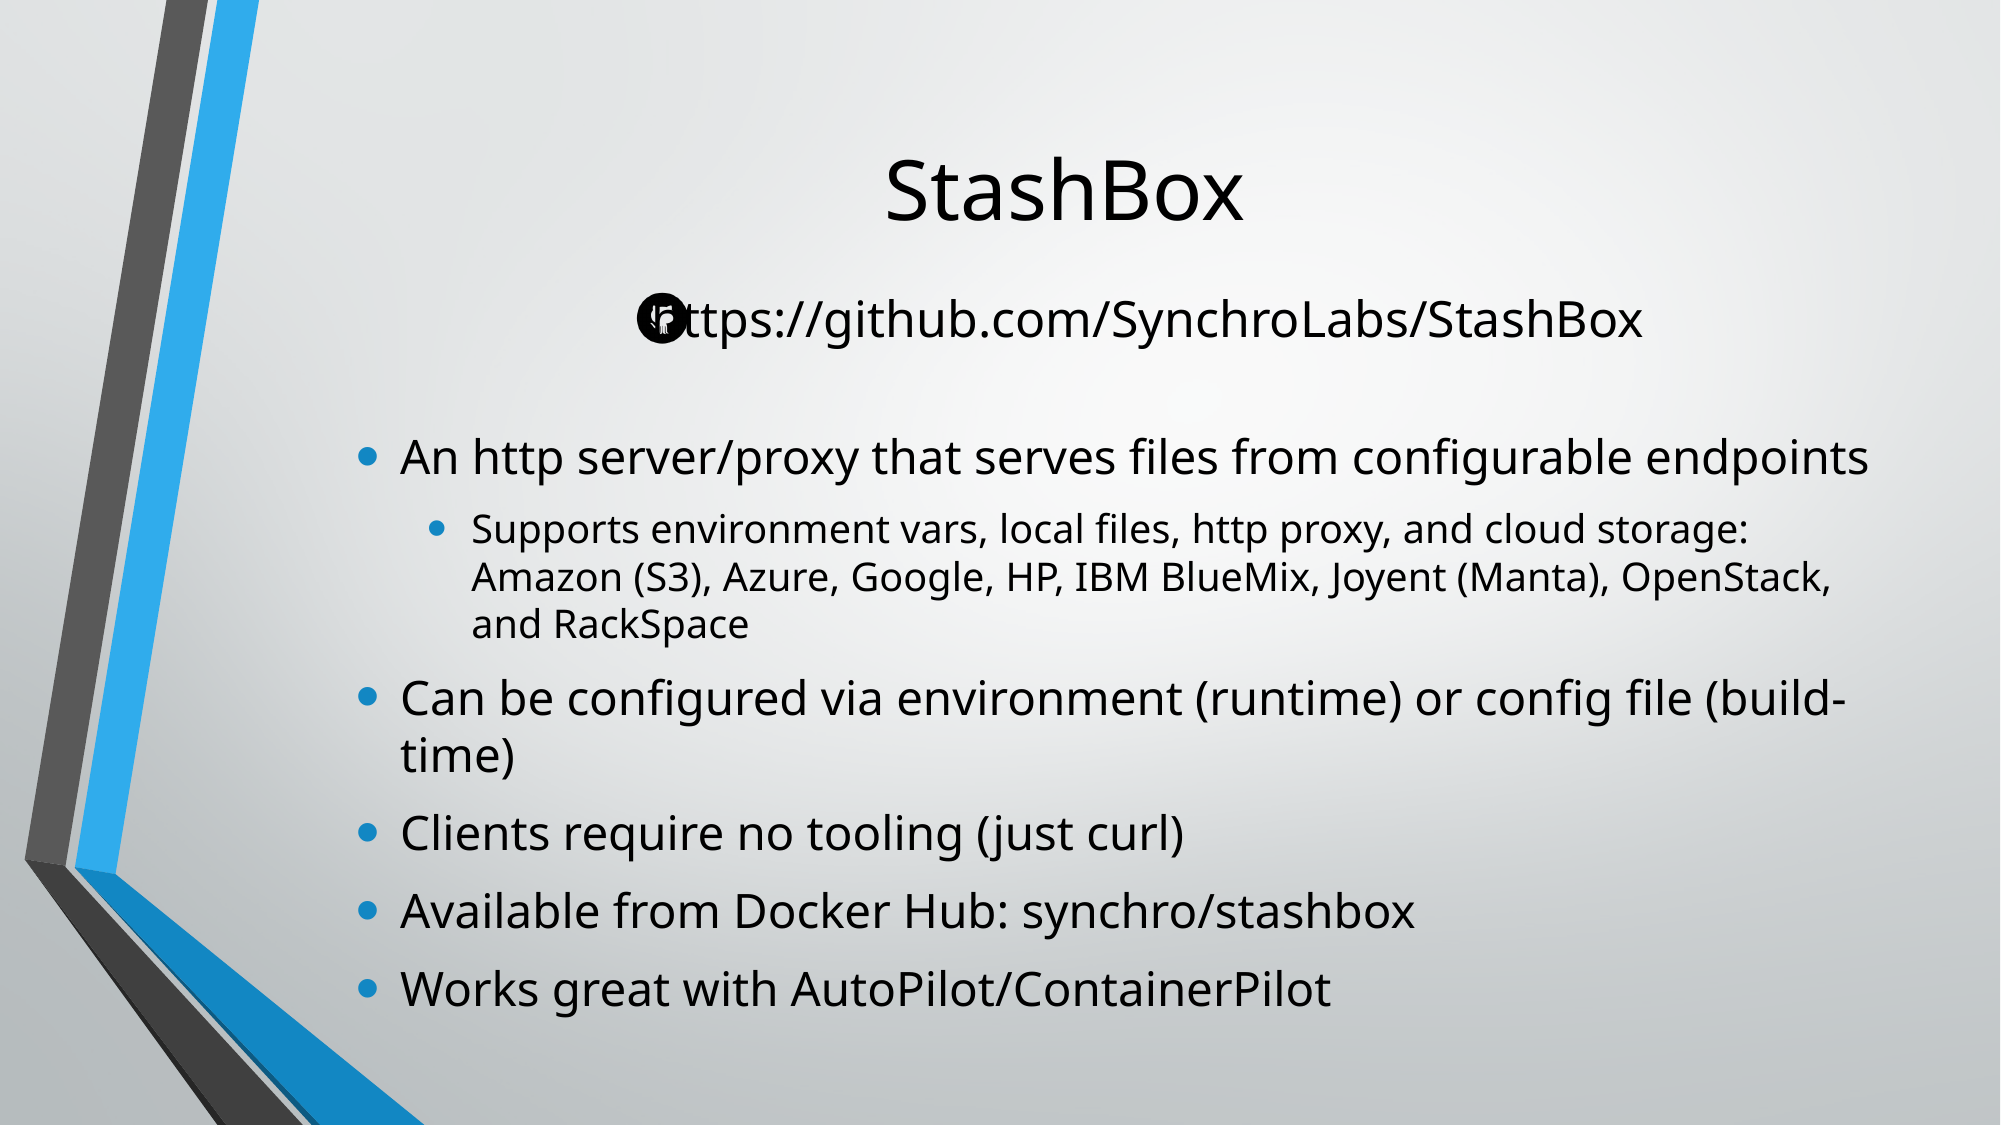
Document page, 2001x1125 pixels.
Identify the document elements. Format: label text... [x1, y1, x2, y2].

title StashBox [243, 112, 1887, 262]
picture [634, 289, 691, 346]
list An http server/proxy that serves files from configurable endpoints Supports environment vars, local files, http proxy, and cloud storage: Amazon (S3), Azure, Google, HP, IBM BlueMix, Joyent (Manta), OpenStack, and RackSpace Can be configured via environment (runtime) or config file (build-time) Clients require no tooling (just curl) Available from Docker Hub: synchro/stashbox Works great with AutoPilot/ContainerPilot [340, 411, 1887, 1032]
text_box https://github.com/SynchroLabs/StashBox [636, 279, 1660, 355]
